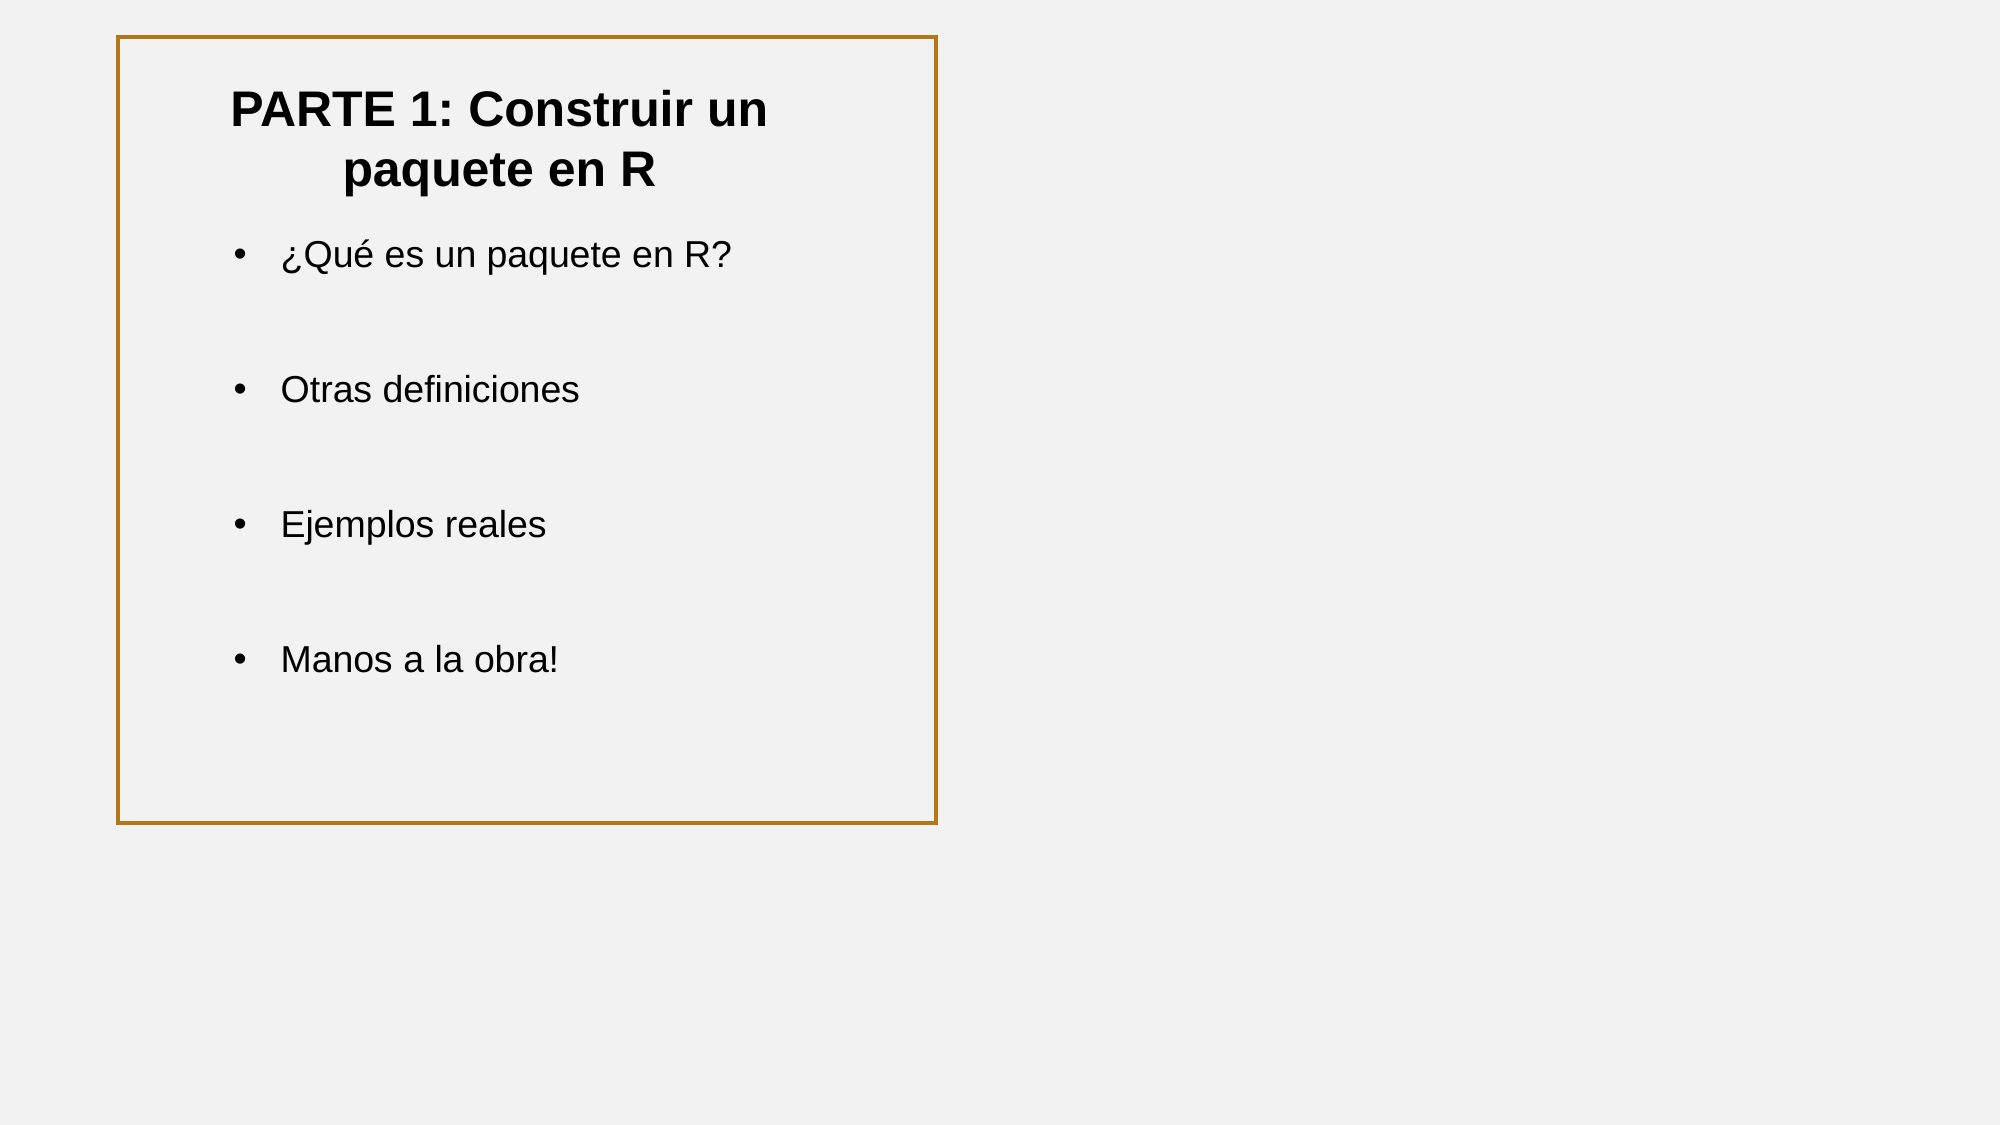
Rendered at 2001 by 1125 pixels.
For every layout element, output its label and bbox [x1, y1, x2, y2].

text_box [116, 35, 938, 825]
